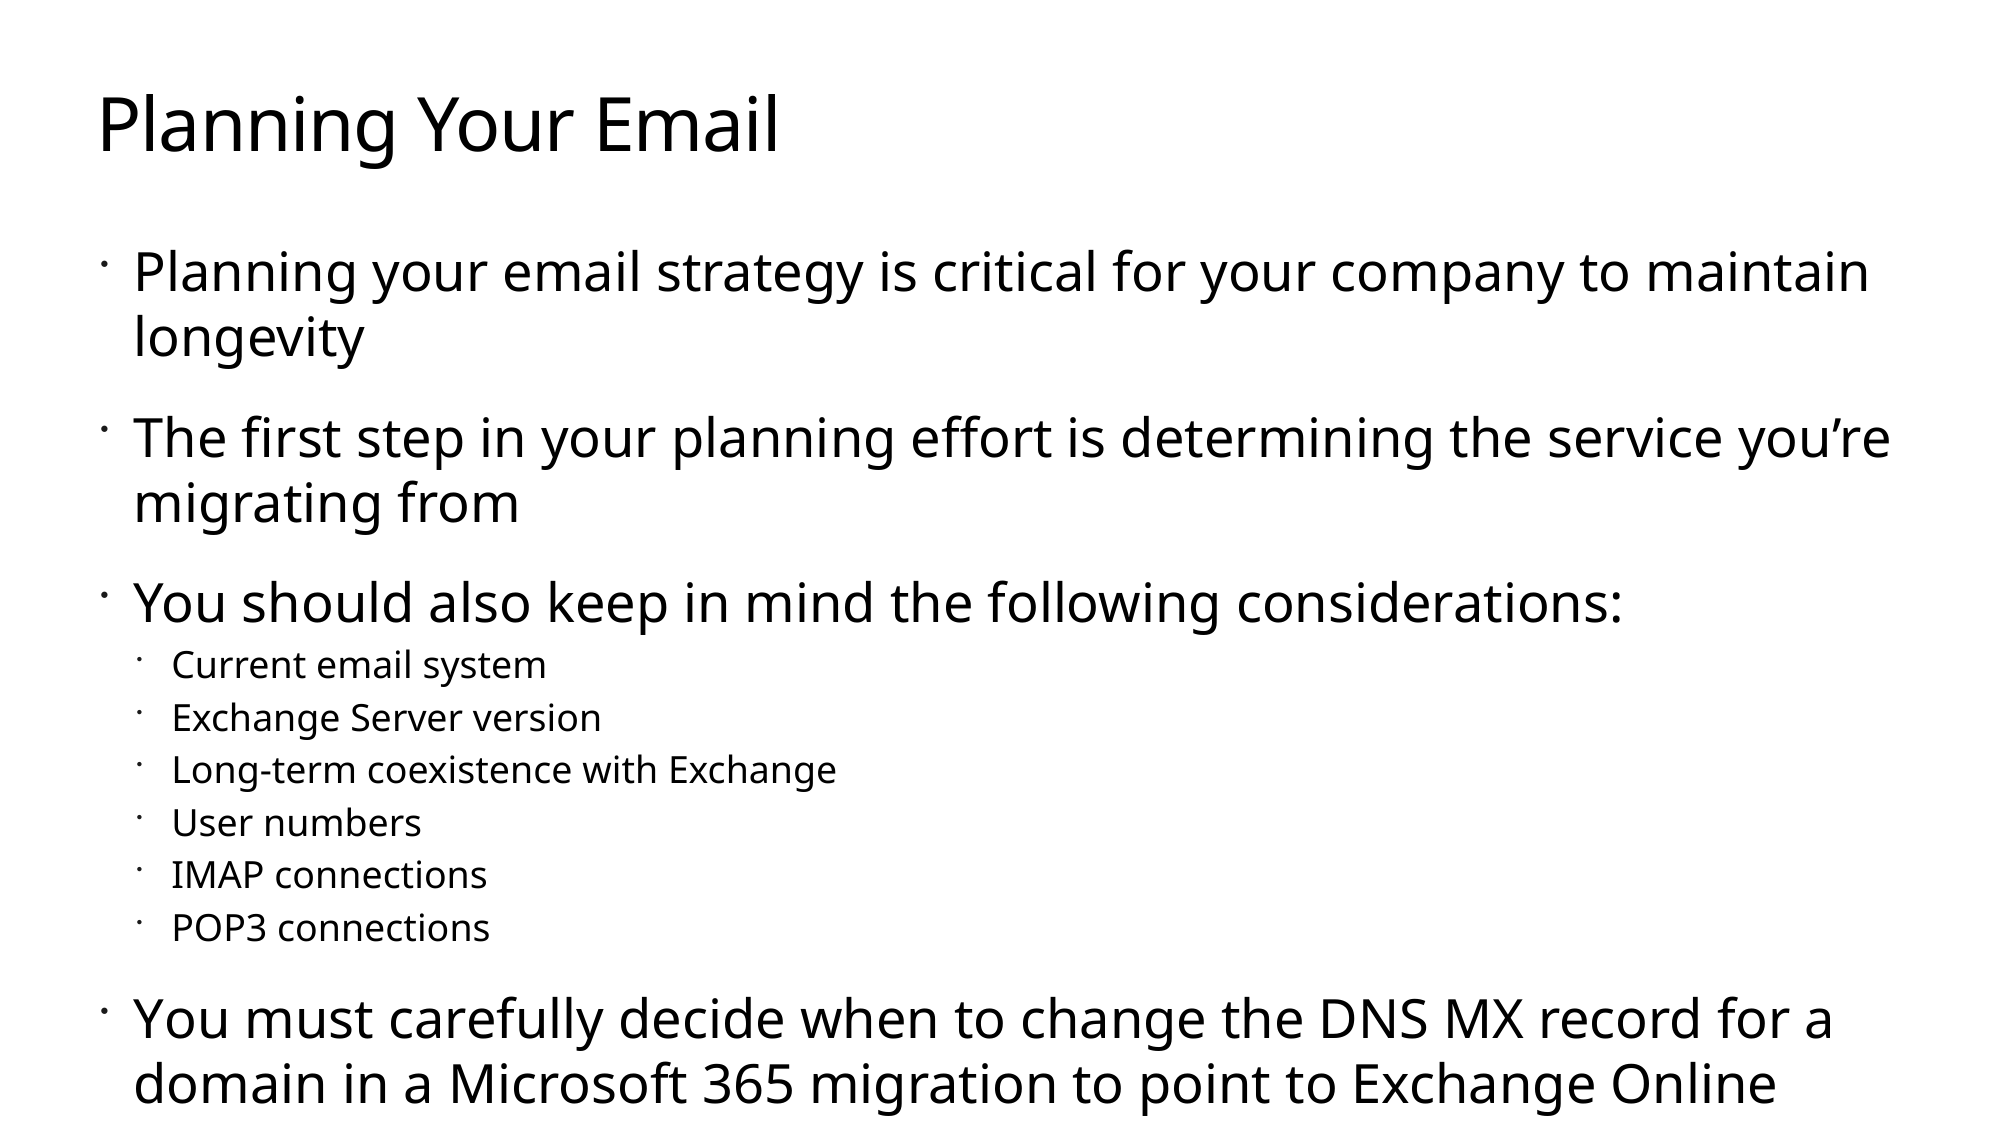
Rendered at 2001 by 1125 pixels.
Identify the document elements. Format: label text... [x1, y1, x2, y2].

title Planning Your Email [96, 76, 1904, 168]
list Planning your email strategy is critical for your company to maintain longevity The first step in your planning effort is determining the service you’re migrating from You should also keep in mind the following considerations: Current email system Exchange Server version Long-term coexistence with Exchange User numbers IMAP connections POP3 connections You must carefully decide when to change the DNS MX record for a domain in a Microsoft 365 migration to point to Exchange Online [96, 237, 1968, 1091]
